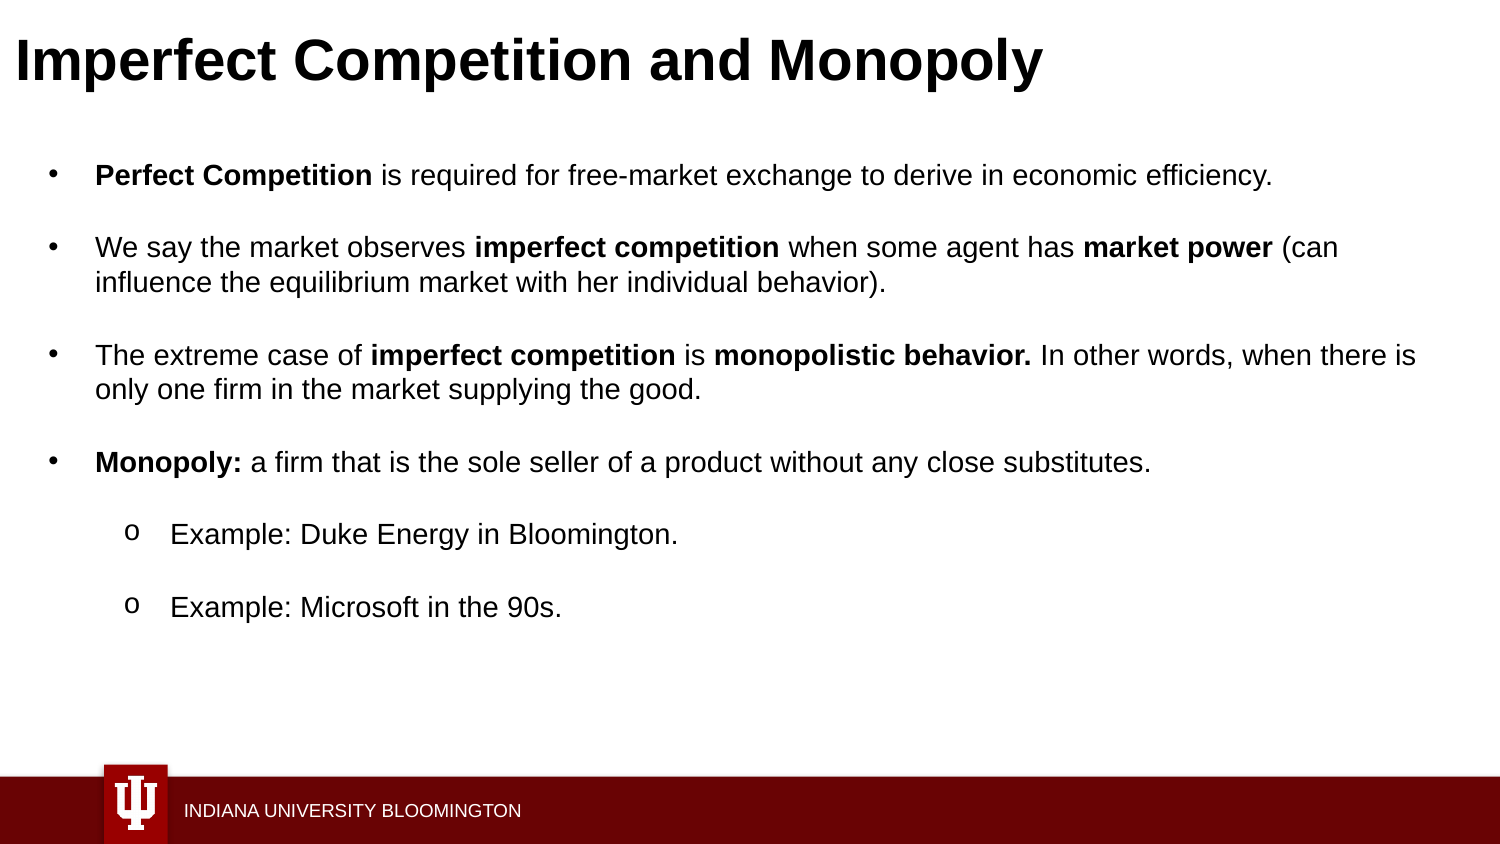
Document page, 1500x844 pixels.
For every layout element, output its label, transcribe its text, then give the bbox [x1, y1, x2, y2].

title Imperfect Competition and Monopoly [0, 0, 1500, 115]
text_box Perfect Competition is required for free-market exchange to derive in economic efficiency. We say the market observes imperfect competition when some agent has market power (can influence the equilibrium market with her individual behavior). The extreme case of imperfect competition is monopolistic behavior. In other words, when there is only one firm in the market supplying the good. Monopoly: a firm that is the sole seller of a product without any close substitutes. Example: Duke Energy in Bloomington. Example: Microsoft in the 90s. [33, 148, 1467, 631]
